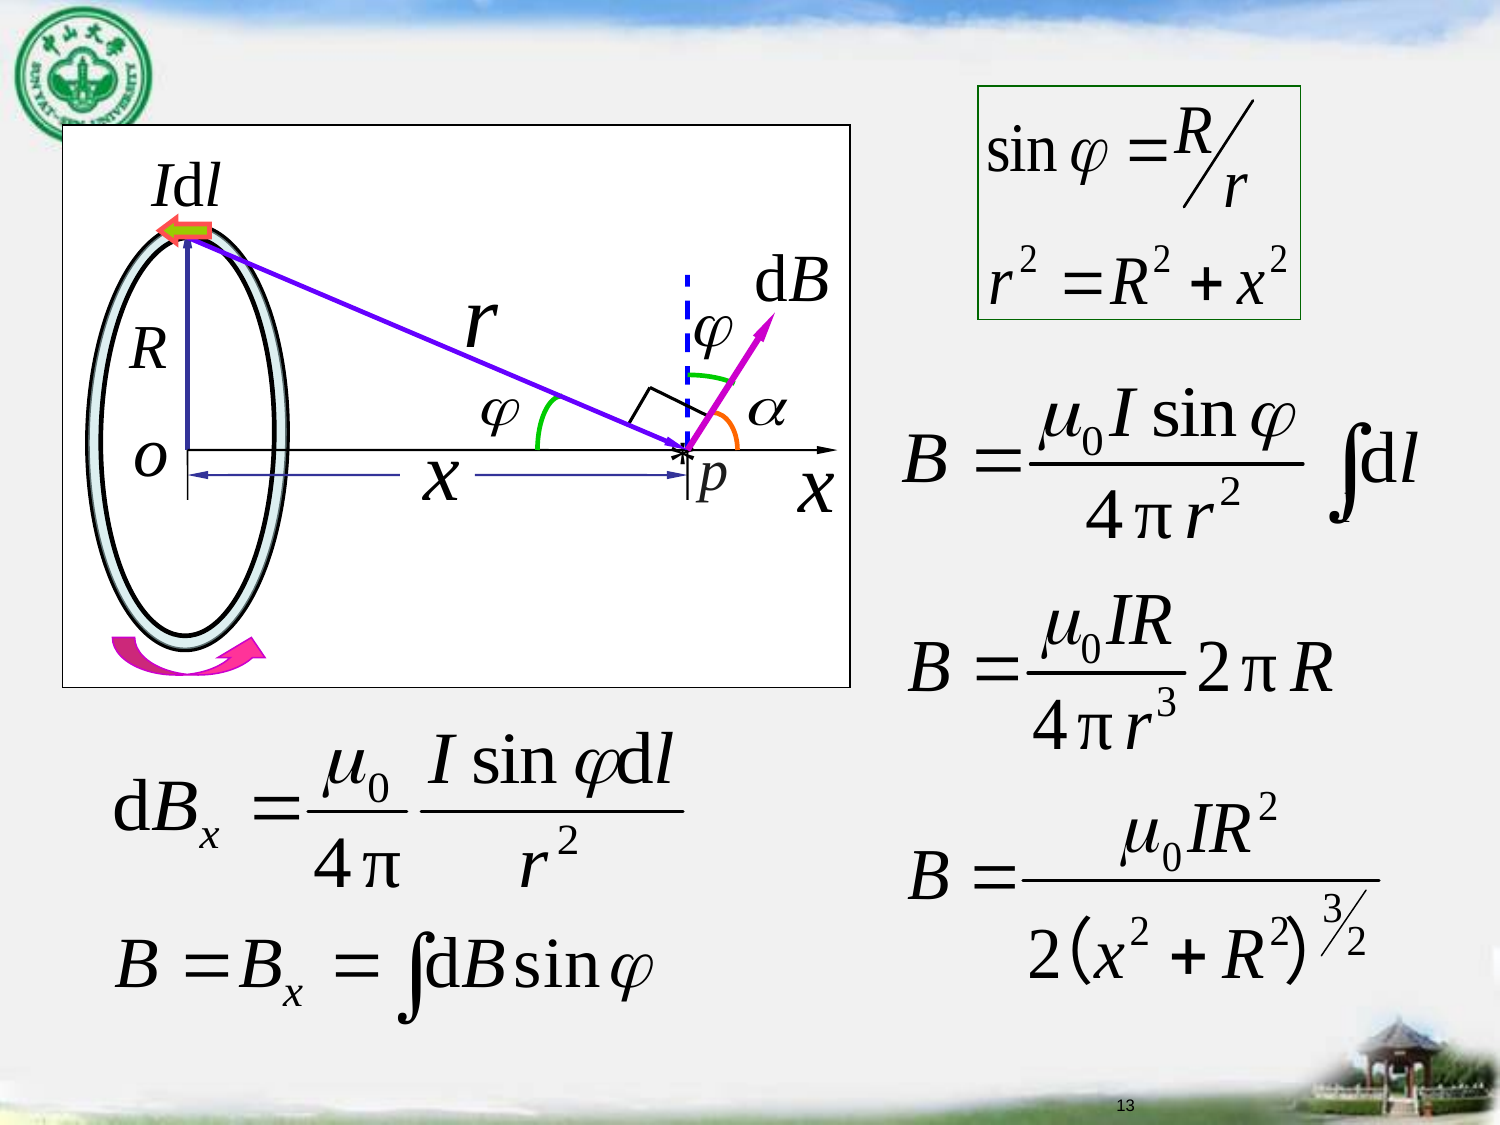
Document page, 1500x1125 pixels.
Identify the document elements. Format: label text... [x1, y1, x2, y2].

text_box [887, 367, 1438, 555]
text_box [894, 770, 1395, 997]
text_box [894, 572, 1348, 767]
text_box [128, 434, 176, 488]
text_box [143, 142, 244, 244]
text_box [978, 86, 1300, 319]
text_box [62, 124, 851, 688]
picture [0, 0, 1500, 1125]
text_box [102, 713, 703, 905]
slide_number 13 [1012, 1087, 1151, 1125]
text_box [102, 904, 666, 1033]
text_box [187, 237, 838, 451]
